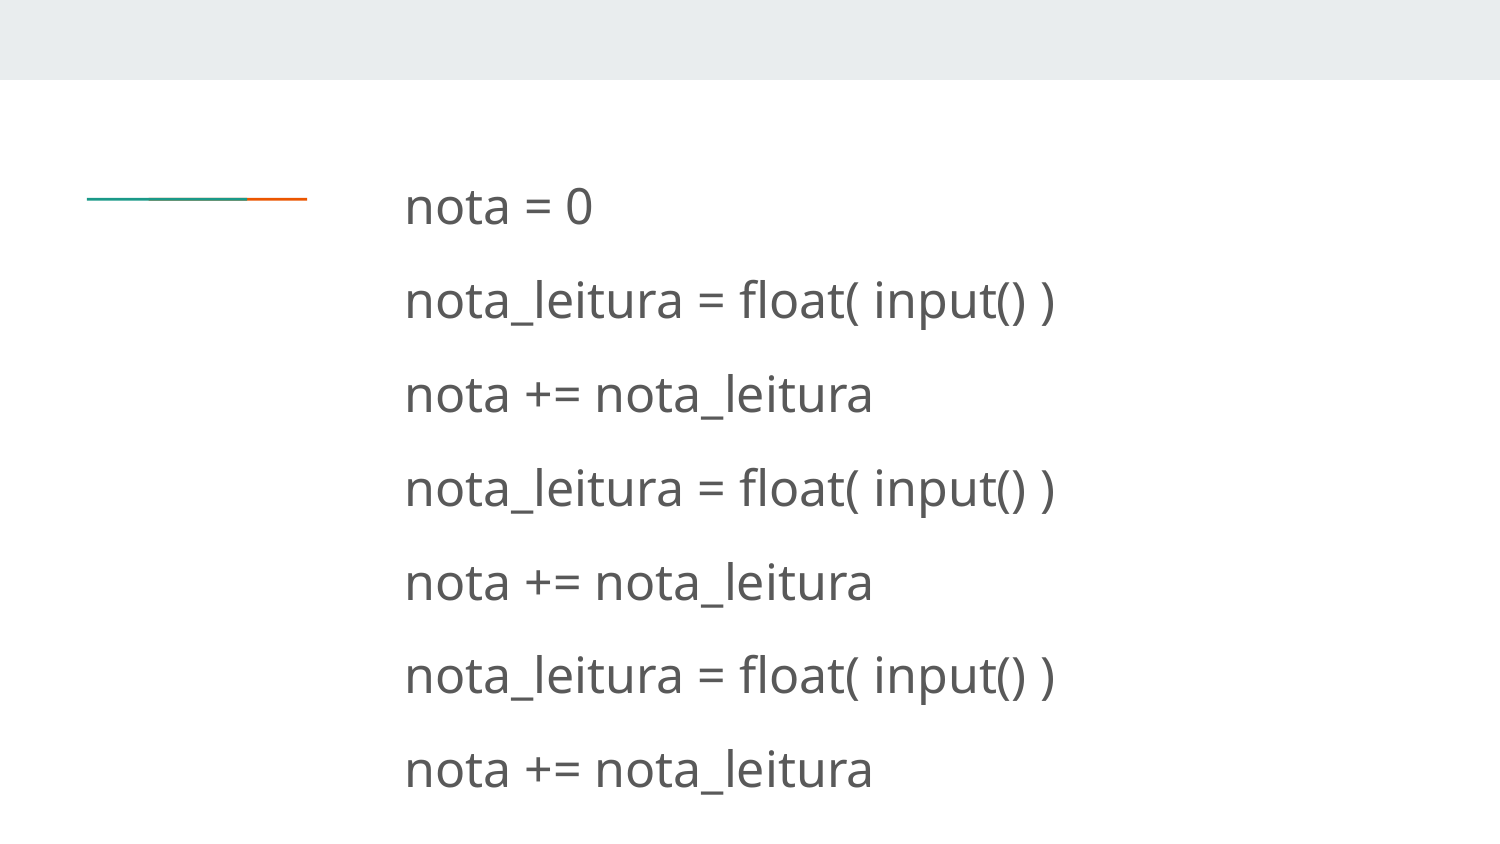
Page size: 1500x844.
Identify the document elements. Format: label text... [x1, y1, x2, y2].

list nota = 0 nota_leitura = float( input() ) nota += nota_leitura nota_leitura = float( input() ) nota += nota_leitura nota_leitura = float( input() ) nota += nota_leitura [389, 150, 1500, 803]
